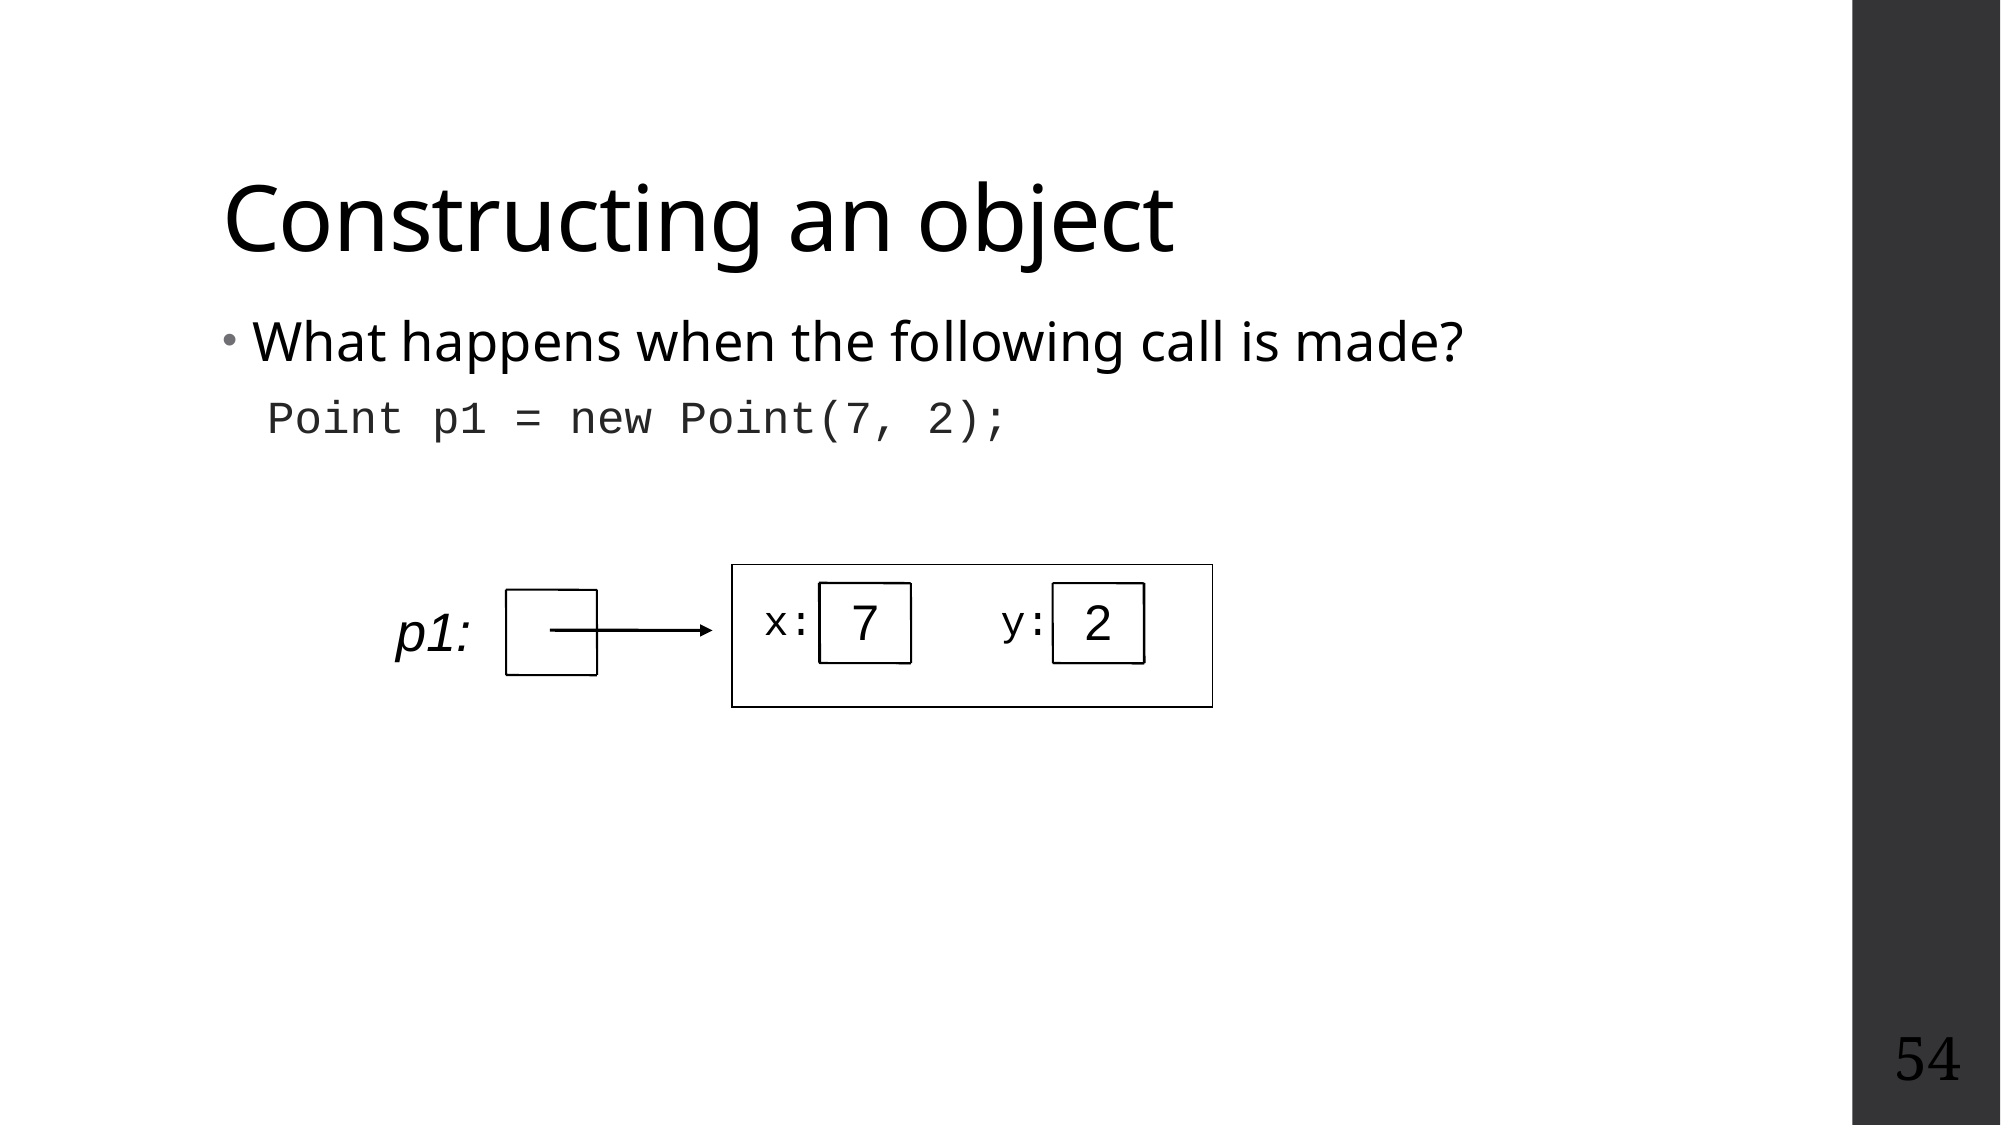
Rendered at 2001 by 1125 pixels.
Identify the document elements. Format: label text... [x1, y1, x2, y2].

title Constructing an object [206, 60, 1797, 278]
slide_number 54 [1852, 1012, 2000, 1110]
text_box [732, 564, 1213, 708]
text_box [745, 582, 814, 666]
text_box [362, 589, 598, 676]
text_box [1052, 582, 1144, 664]
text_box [916, 582, 1047, 666]
text_box [603, 624, 713, 637]
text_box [819, 582, 912, 664]
list What happens when the following call is made? Point p1 = new Point(7, 2); [206, 299, 1617, 1014]
